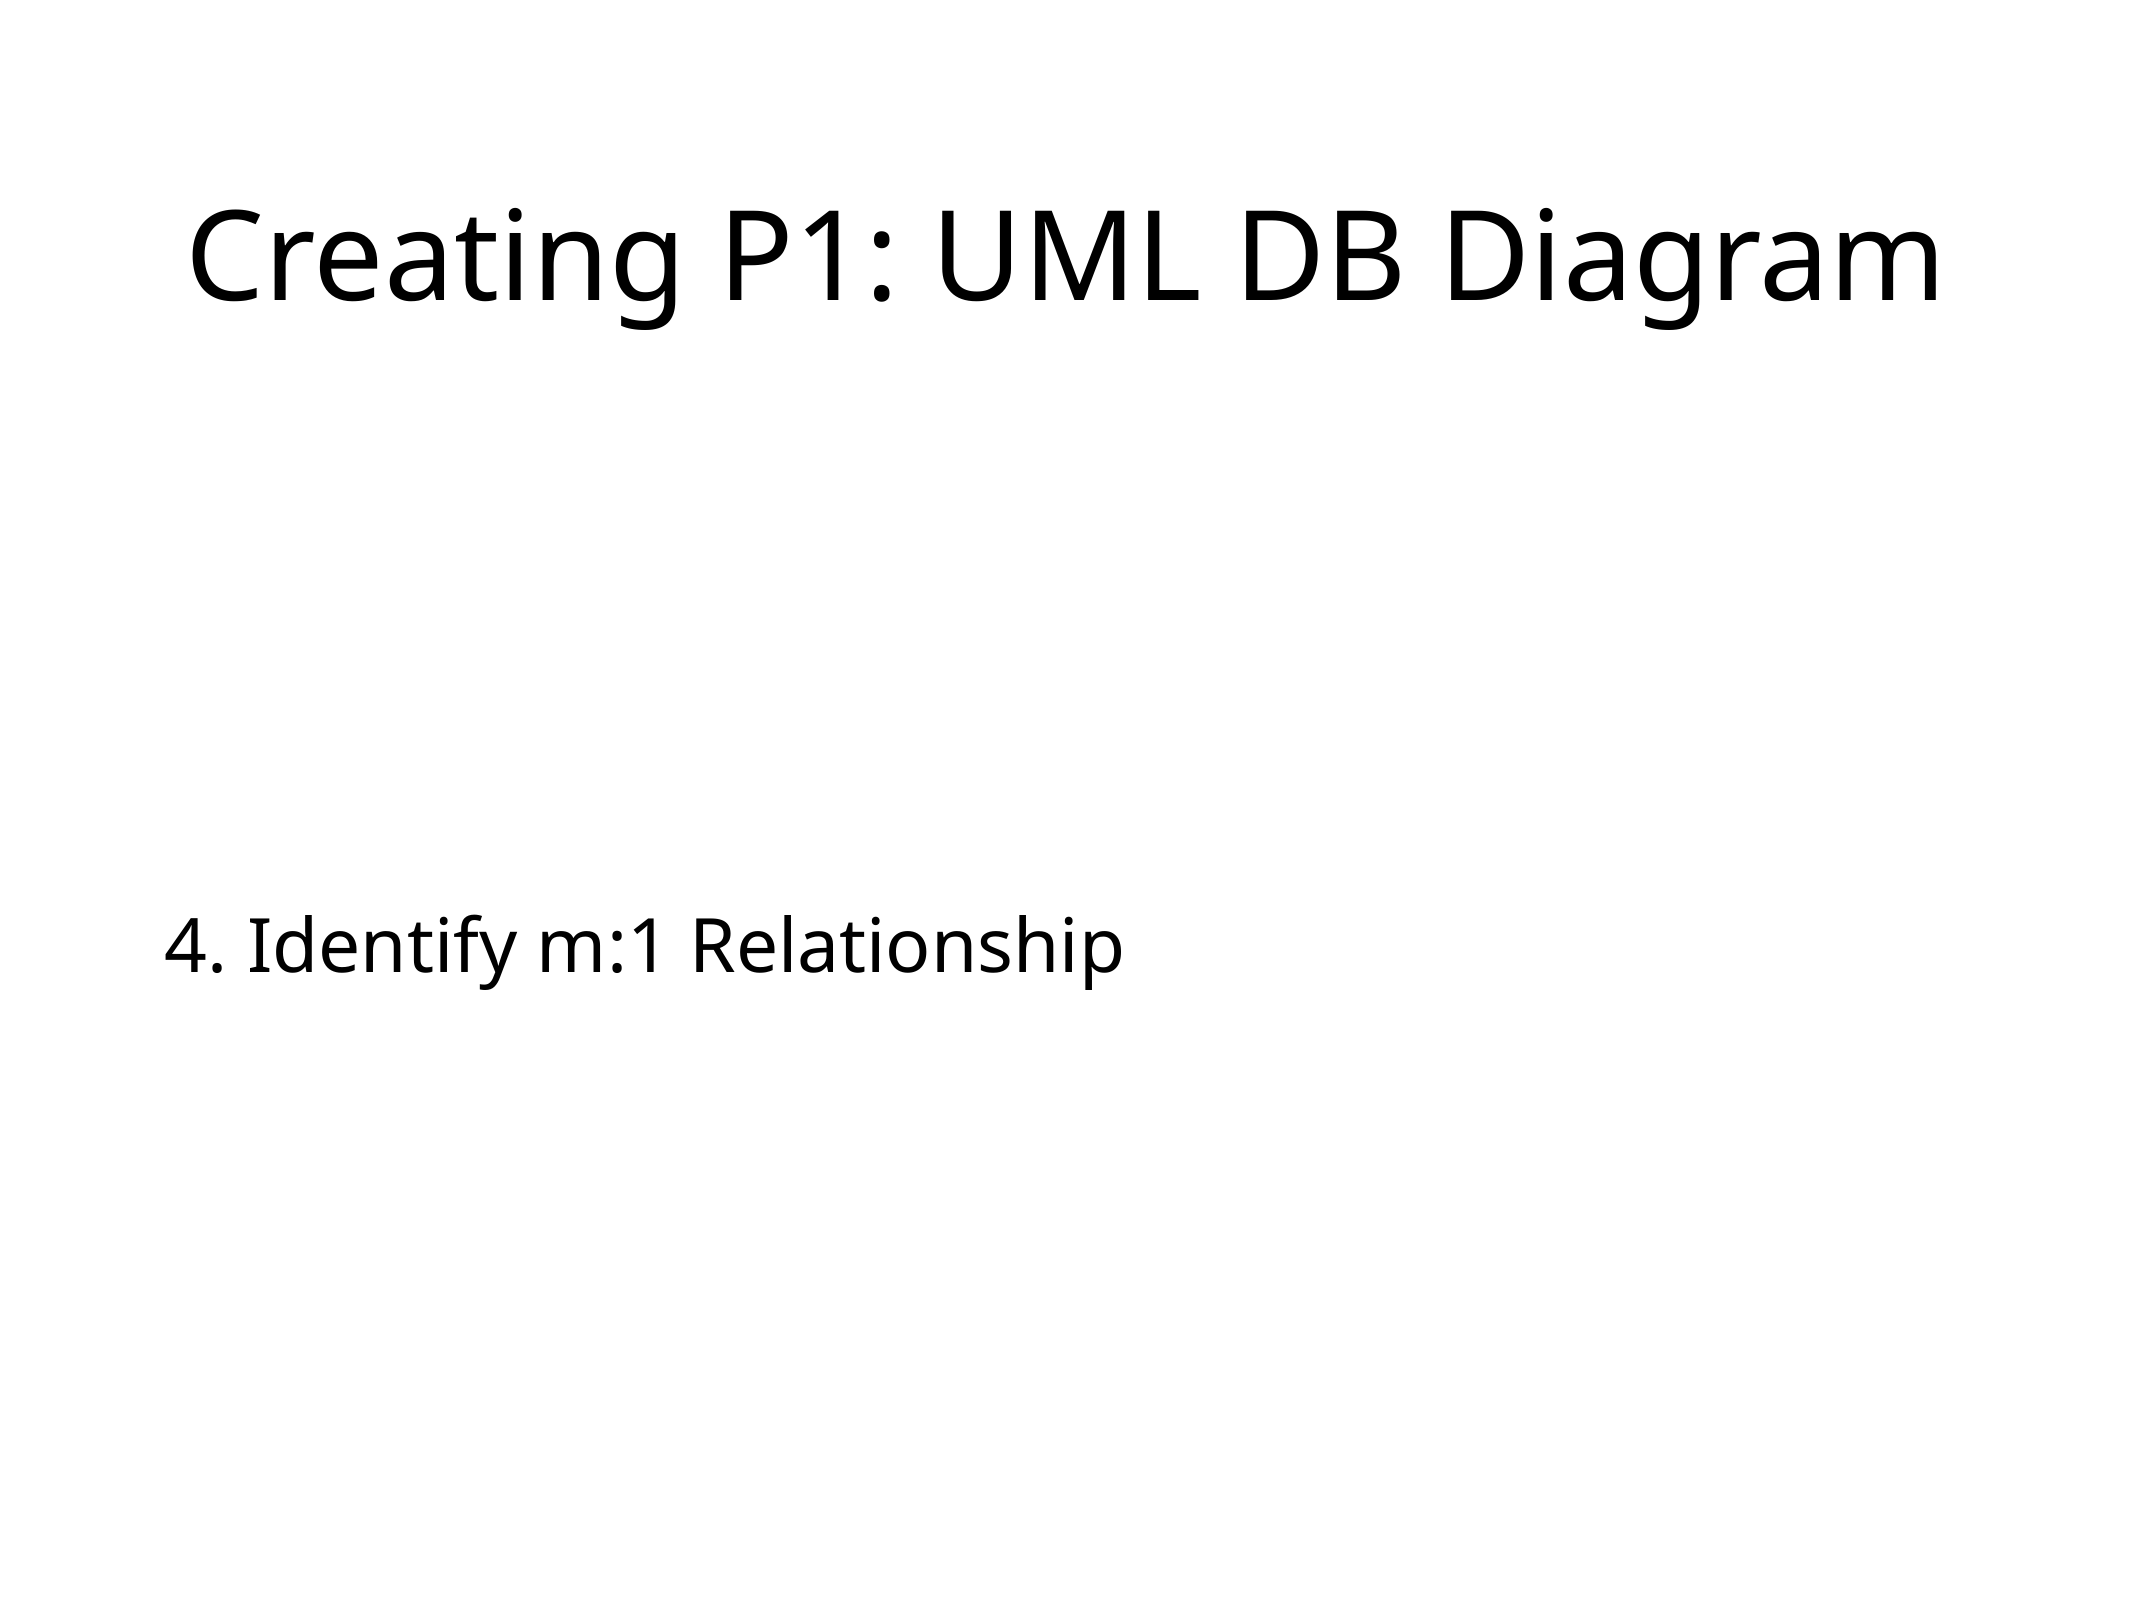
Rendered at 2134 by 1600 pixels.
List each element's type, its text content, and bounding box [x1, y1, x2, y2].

list 4. Identify m:1 Relationship [155, 426, 1978, 1459]
title Creating P1: UML DB Diagram [155, 72, 1978, 426]
